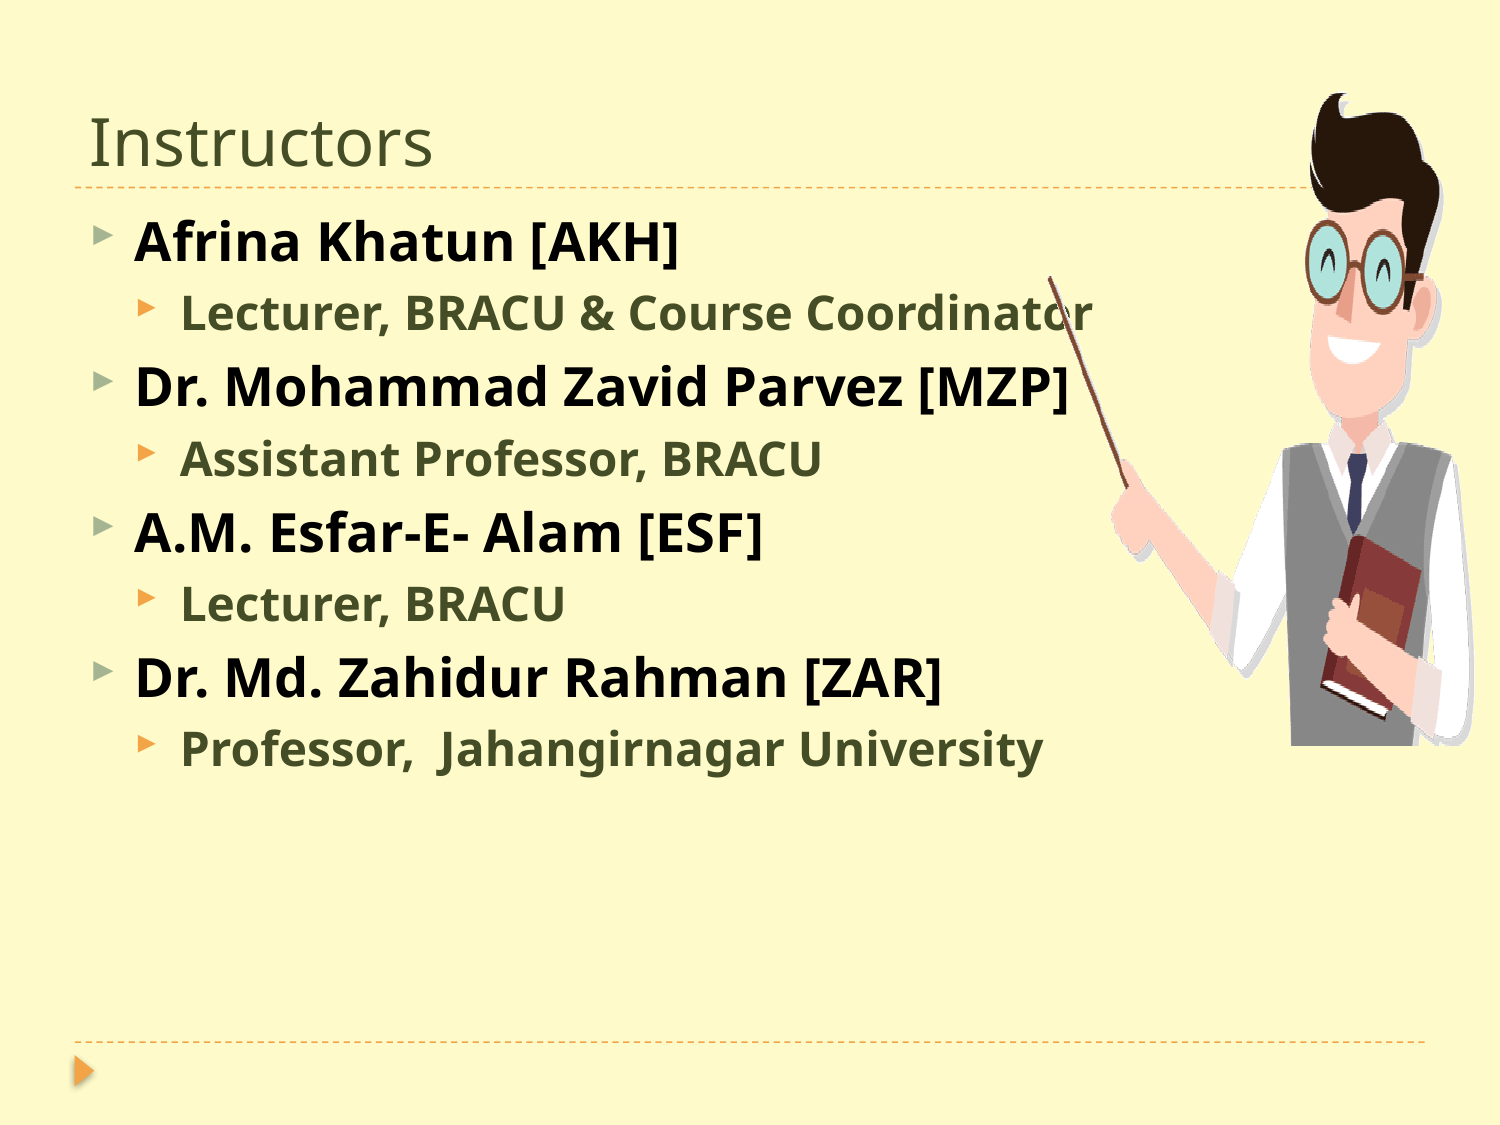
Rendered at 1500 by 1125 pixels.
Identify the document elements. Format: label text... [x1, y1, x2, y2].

picture [1024, 62, 1500, 746]
list Afrina Khatun [AKH] Lecturer, BRACU & Course Coordinator Dr. Mohammad Zavid Parvez [MZP] Assistant Professor, BRACU A.M. Esfar-E- Alam [ESF] Lecturer, BRACU Dr. Md. Zahidur Rahman [ZAR] Professor, Jahangirnagar University [75, 200, 1425, 1010]
title Instructors [75, 24, 1425, 188]
